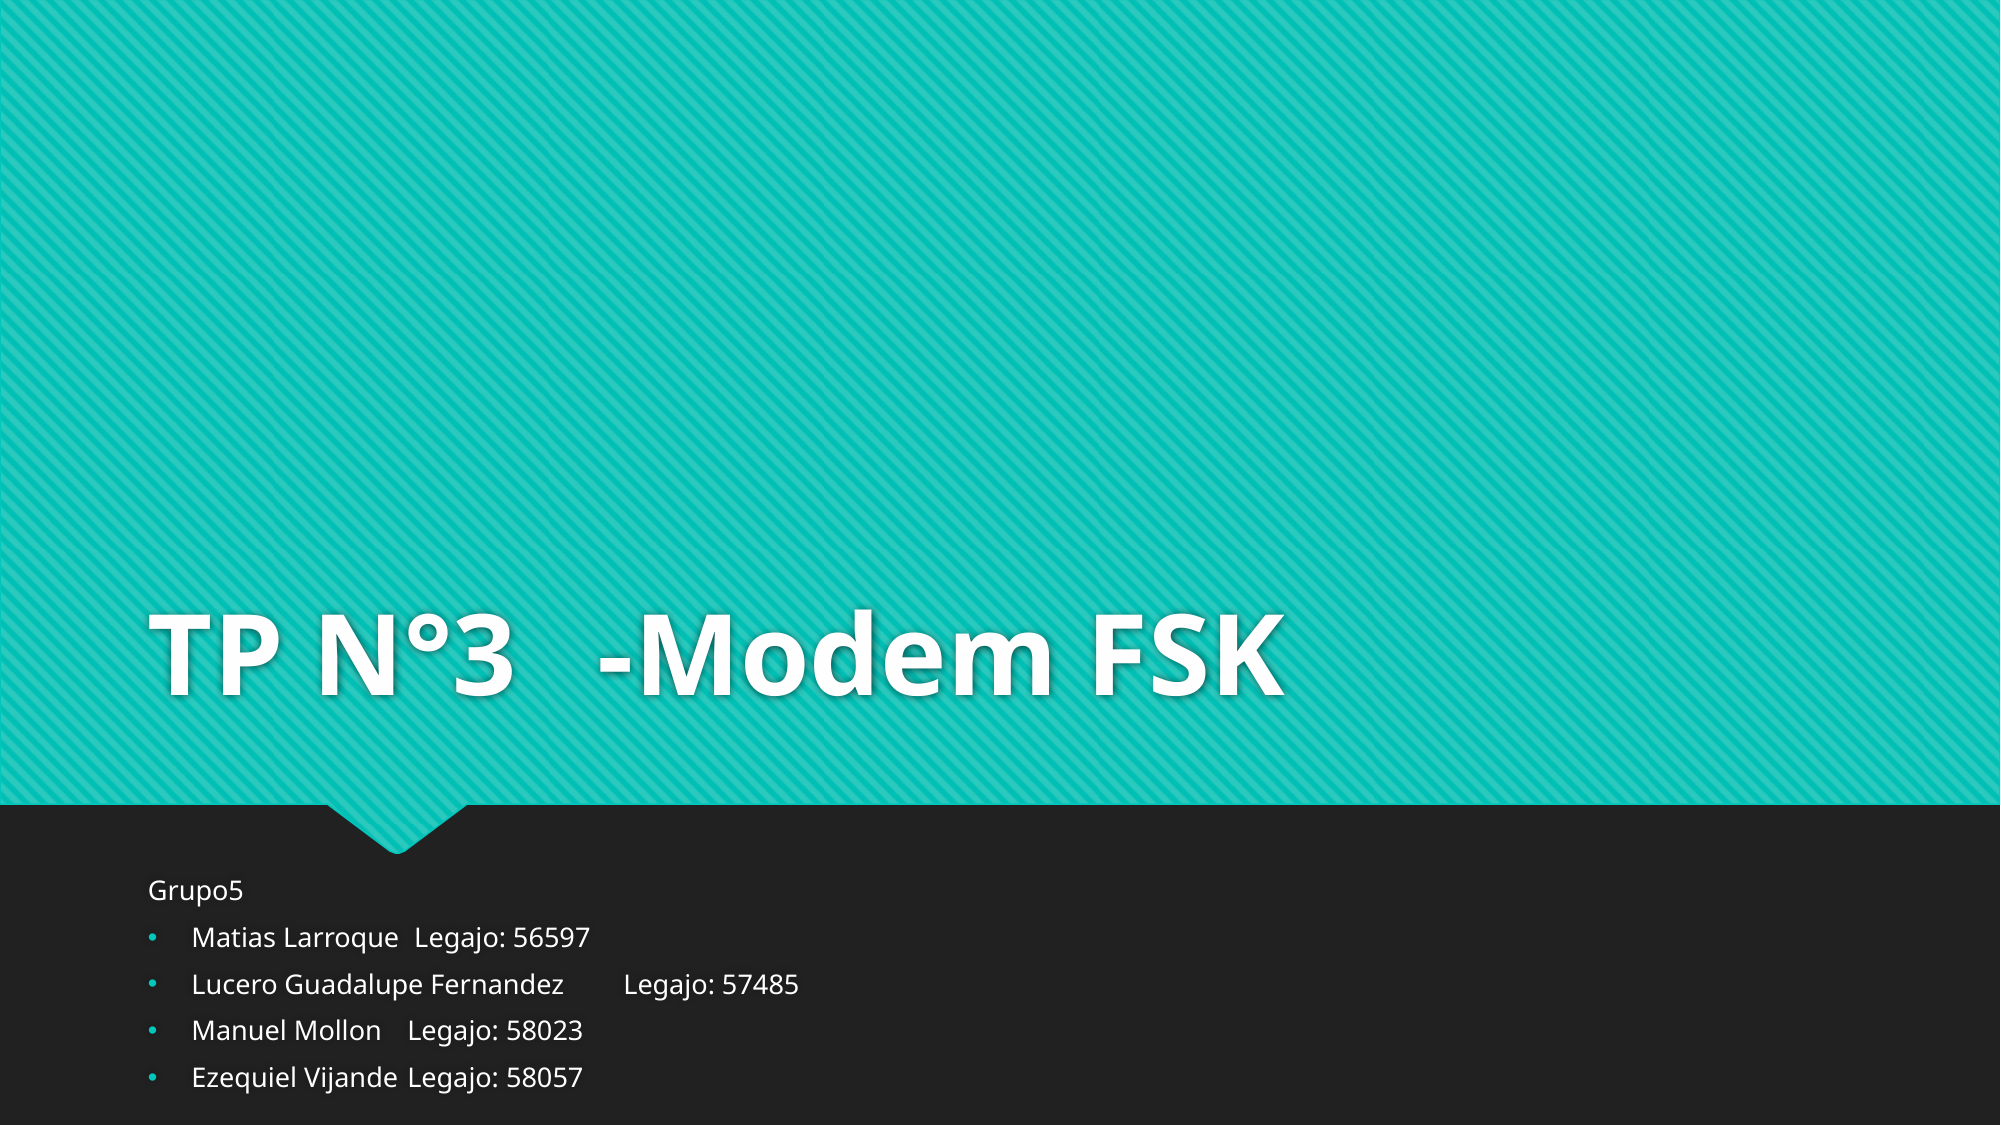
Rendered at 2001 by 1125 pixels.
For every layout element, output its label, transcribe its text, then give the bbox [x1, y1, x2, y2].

subtitle Grupo5 Matias Larroque Legajo: 56597 Lucero Guadalupe Fernandez Legajo: 57485 Manuel Mollon Legajo: 58023 Ezequiel Vijande Legajo: 58057 [132, 866, 1224, 1106]
title TP N°3 -Modem FSK [132, 237, 1868, 726]
